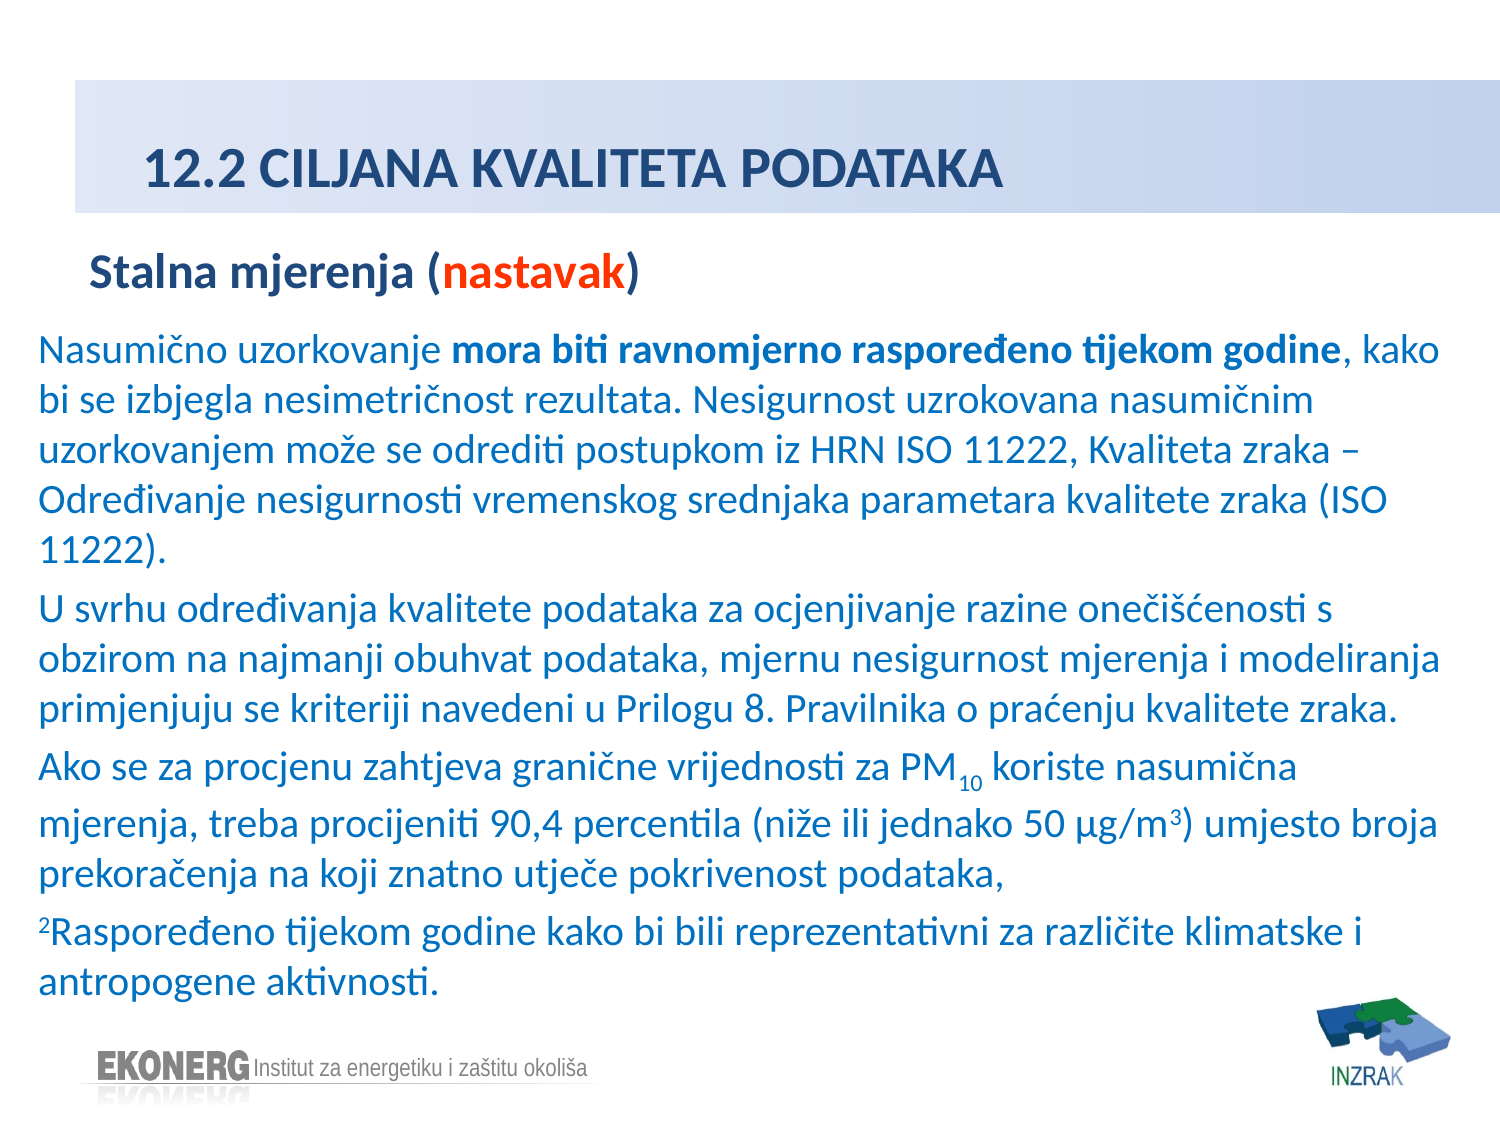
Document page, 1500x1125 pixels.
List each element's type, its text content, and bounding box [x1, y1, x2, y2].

text_box Nasumično uzorkovanje mora biti ravnomjerno raspoređeno tijekom godine, kako bi se izbjegla nesimetričnost rezultata. Nesigurnost uzrokovana nasumičnim uzorkovanjem može se odrediti postupkom iz HRN ISO 11222, Kvaliteta zraka – Određivanje nesigurnosti vremenskog srednjaka parametara kvalitete zraka (ISO 11222). U svrhu određivanja kvalitete podataka za ocjenjivanje razine onečišćenosti s obzirom na najmanji obuhvat podataka, mjernu nesigurnost mjerenja i modeliranja primjenjuju se kriteriji navedeni u Prilogu 8. Pravilnika o praćenju kvalitete zraka. Ako se za procjenu zahtjeva granične vrijednosti za PM10 koriste nasumična mjerenja, treba procijeniti 90,4 percentila (niže ili jednako 50 µg/m3) umjesto broja prekoračenja na koji znatno utječe pokrivenost podataka, 2Raspoređeno tijekom godine kako bi bili reprezentativni za različite klimatske i antropogene aktivnosti. [23, 314, 1471, 1014]
title 12.2 CILJANA KVALITETA PODATAKA [75, 80, 1500, 213]
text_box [61, 1038, 636, 1112]
text_box Stalna mjerenja (nastavak) [74, 231, 763, 306]
picture [1315, 996, 1451, 1093]
